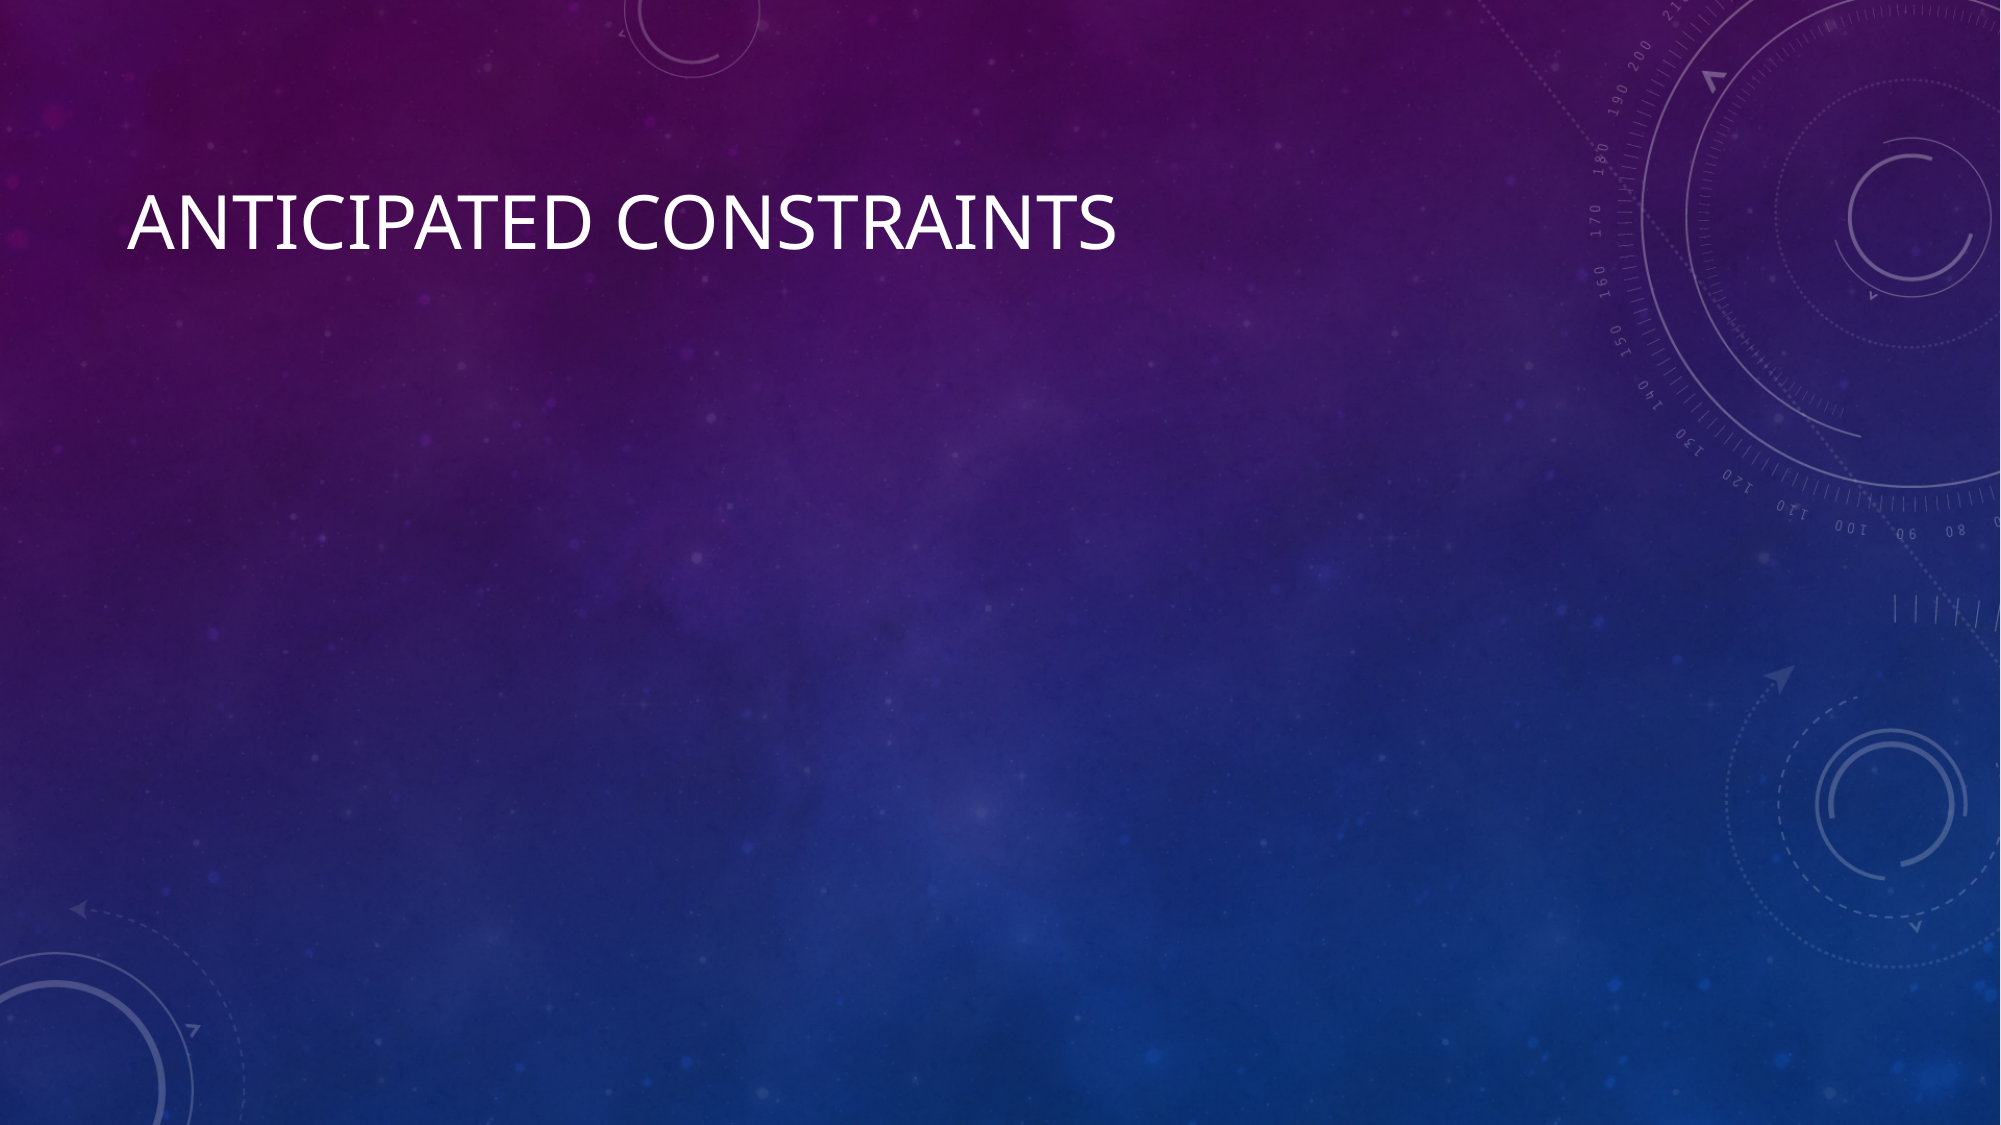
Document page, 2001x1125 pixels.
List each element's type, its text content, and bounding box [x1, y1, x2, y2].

title Anticipated constraints [112, 99, 1775, 339]
picture [0, 0, 2001, 1125]
